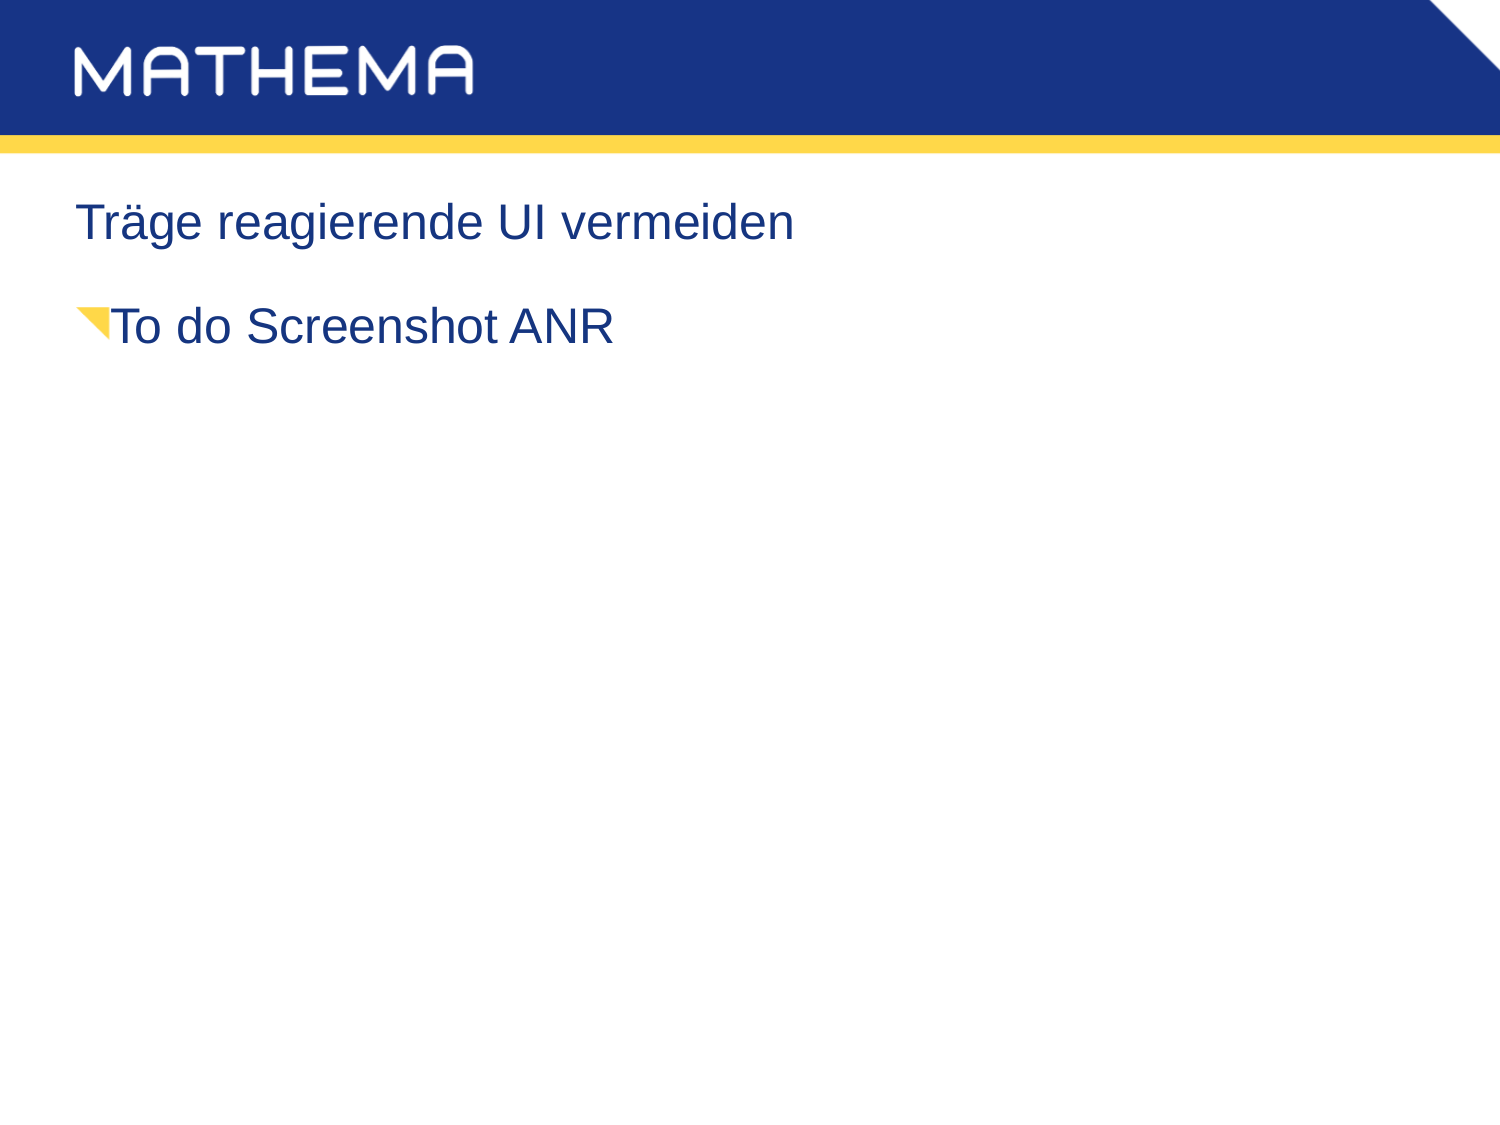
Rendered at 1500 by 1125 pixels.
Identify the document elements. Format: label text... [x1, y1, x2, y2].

title Träge reagierende UI vermeiden [75, 189, 1425, 261]
list To do Screenshot ANR [75, 294, 1425, 1043]
picture [0, 0, 1500, 1125]
